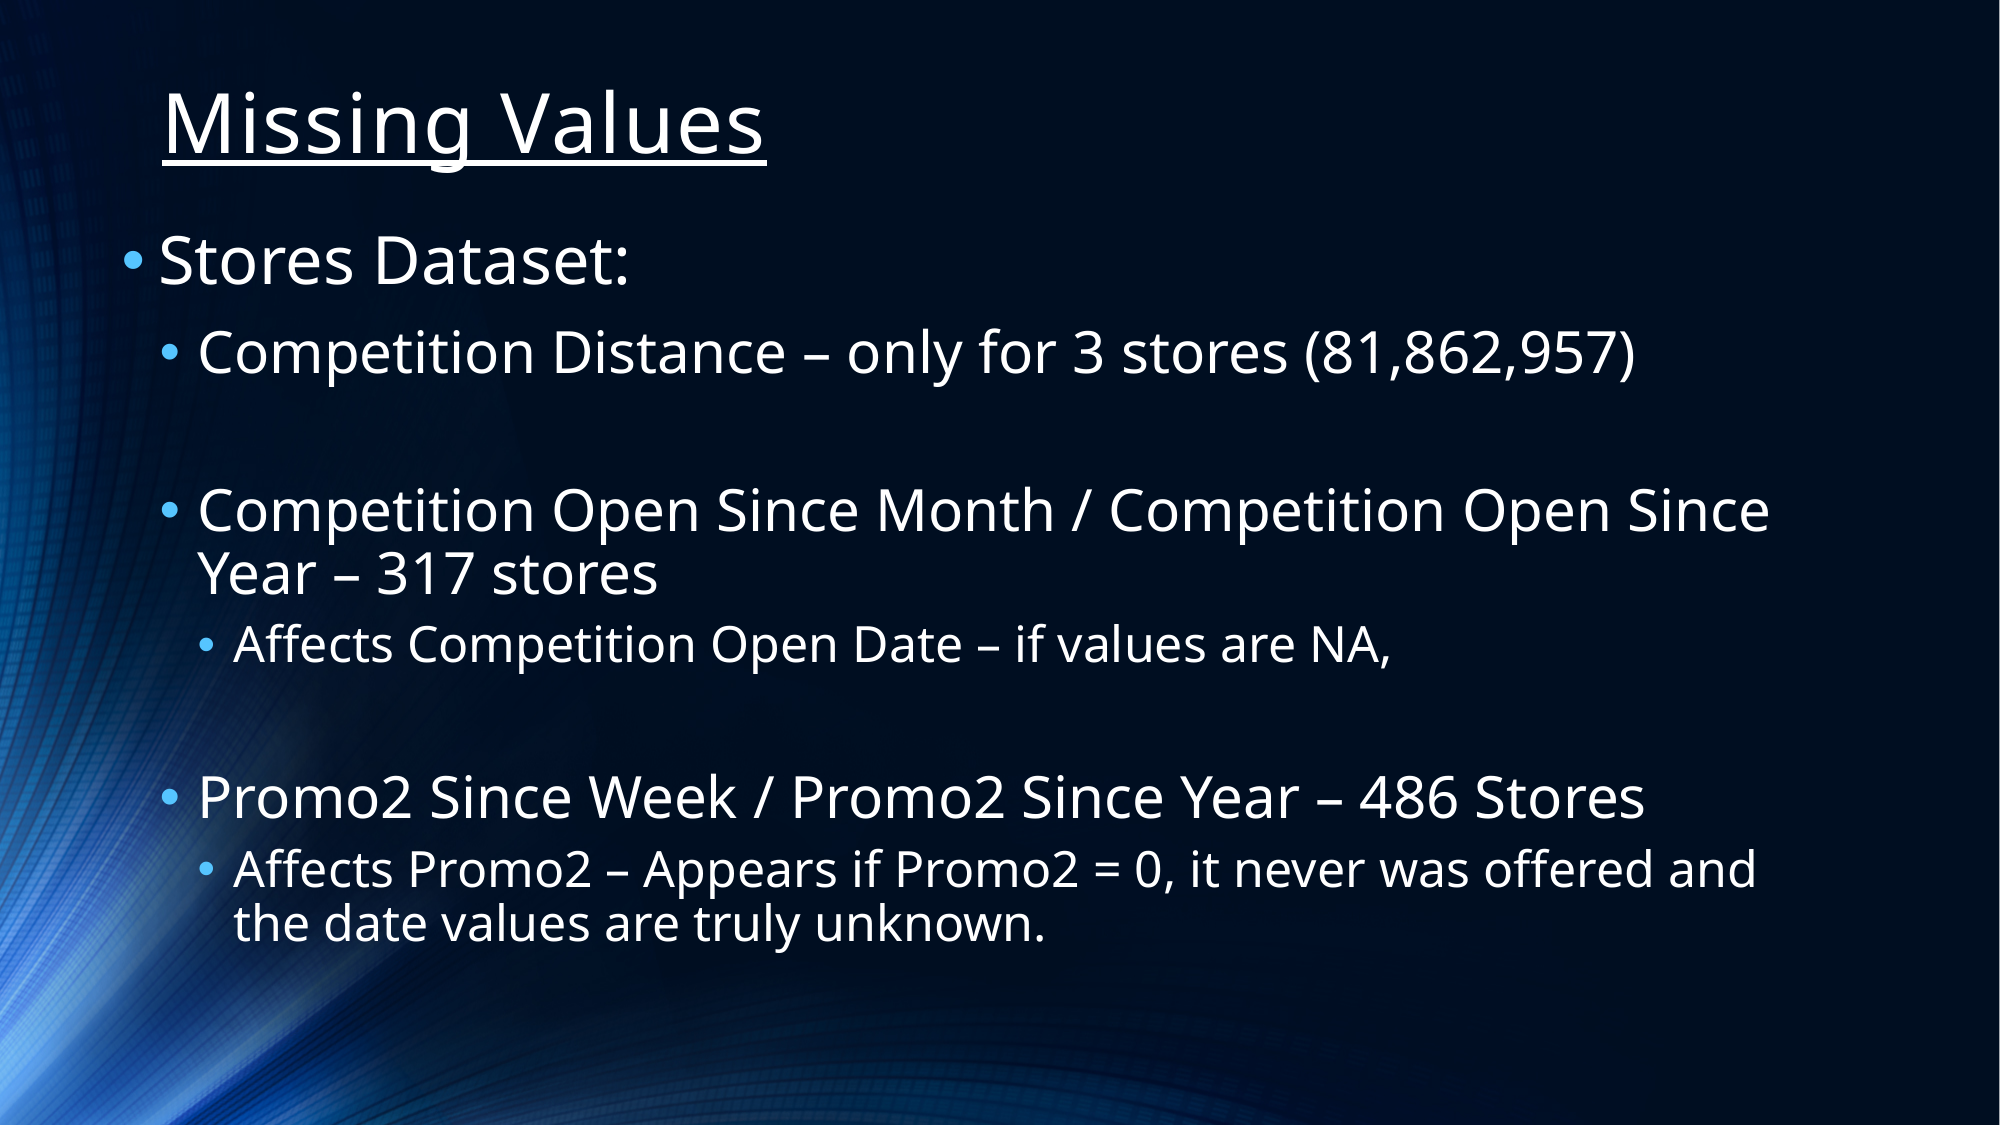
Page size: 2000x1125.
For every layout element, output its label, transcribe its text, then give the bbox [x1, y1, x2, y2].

list Stores Dataset: Competition Distance – only for 3 stores (81,862,957) Competition Open Since Month / Competition Open Since Year – 317 stores Affects Competition Open Date – if values are NA, Promo2 Since Week / Promo2 Since Year – 486 Stores Affects Promo2 – Appears if Promo2 = 0, it never was offered and the date values are truly unknown. [106, 219, 1825, 1037]
title Missing Values [146, 29, 1647, 179]
picture [0, 0, 2000, 1125]
